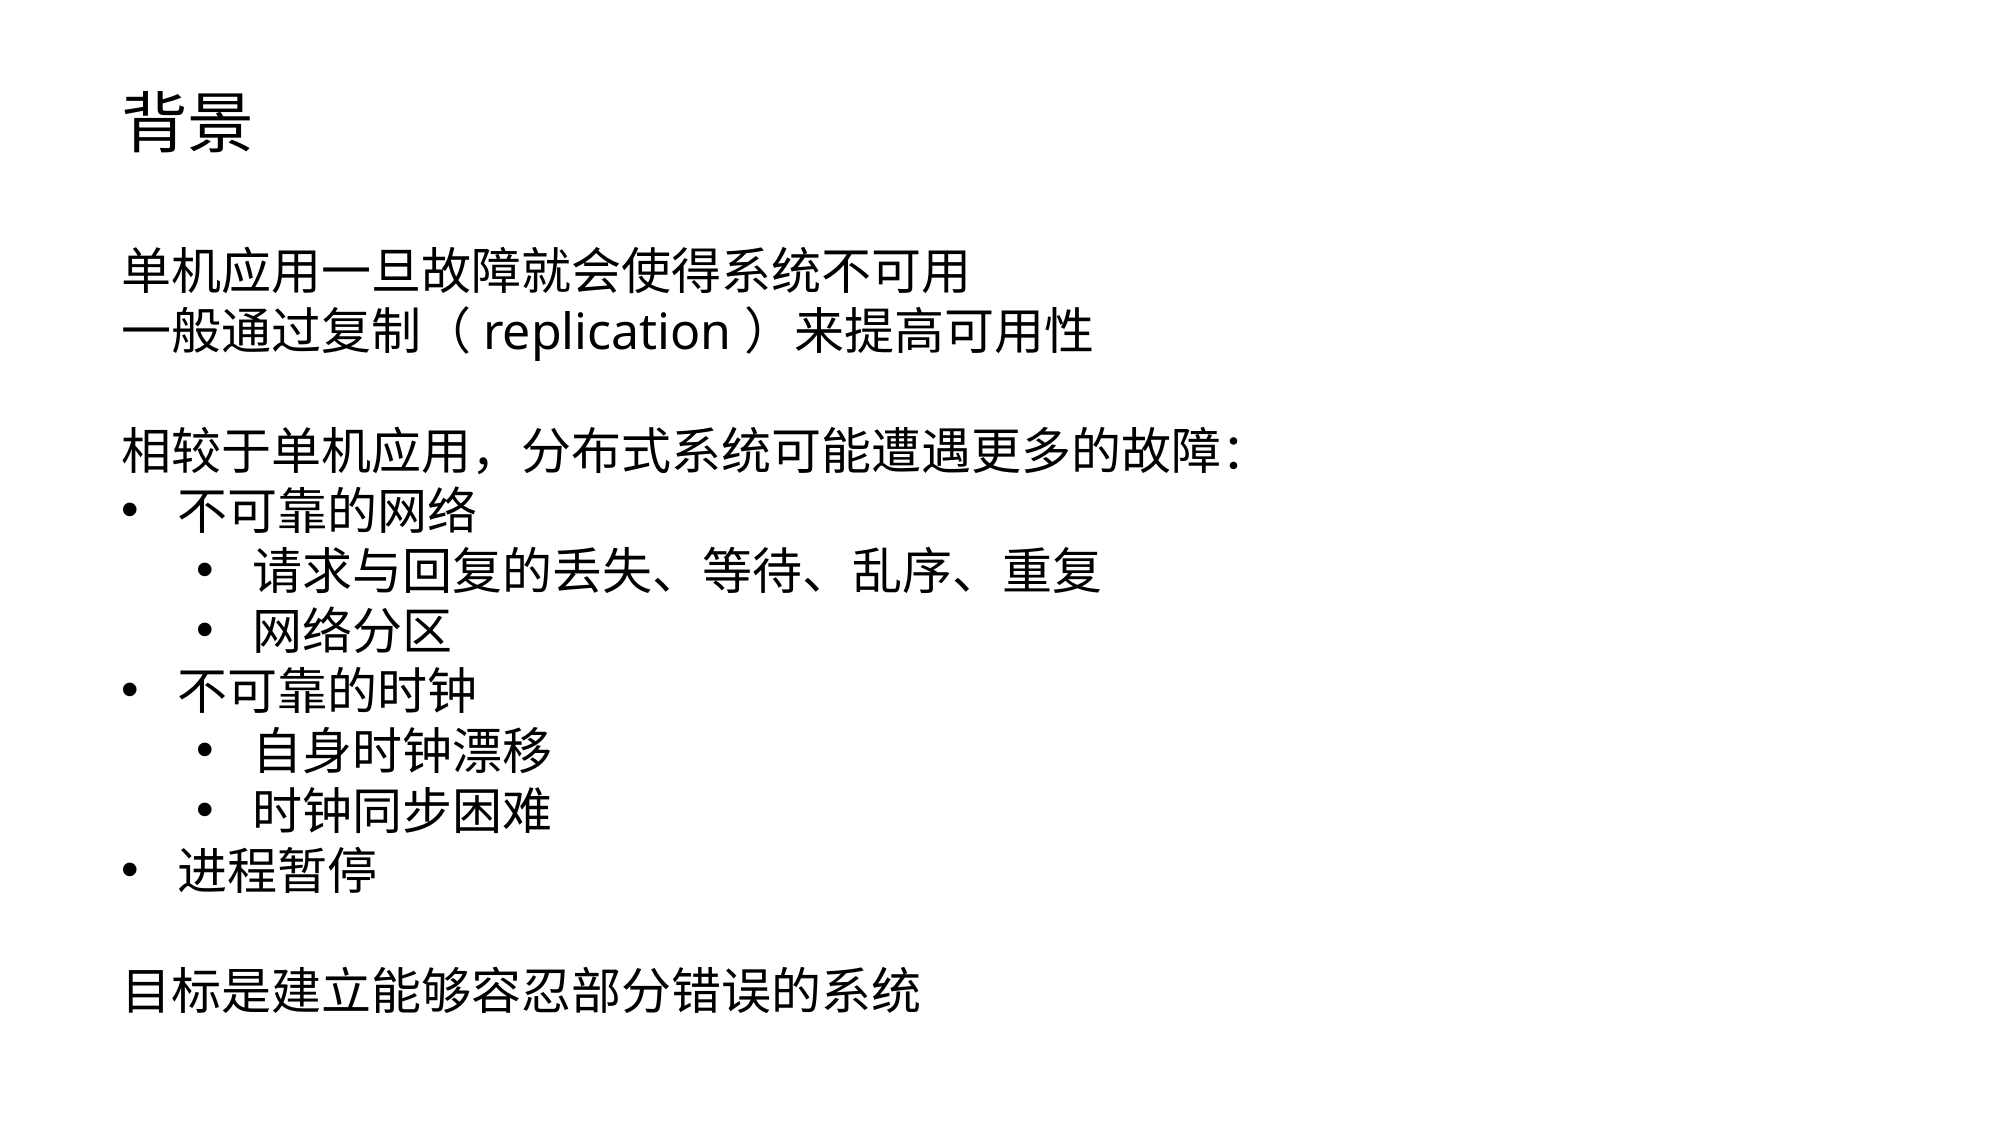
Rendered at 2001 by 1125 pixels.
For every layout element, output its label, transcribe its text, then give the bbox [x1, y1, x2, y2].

text_box 背景 [106, 73, 743, 168]
text_box 单机应用一旦故障就会使得系统不可用 一般通过复制（replication）来提高可用性 相较于单机应用，分布式系统可能遭遇更多的故障： 不可靠的网络 请求与回复的丢失、等待、乱序、重复 网络分区 不可靠的时钟 自身时钟漂移 时钟同步困难 进程暂停 目标是建立能够容忍部分错误的系统 [106, 231, 1949, 1125]
